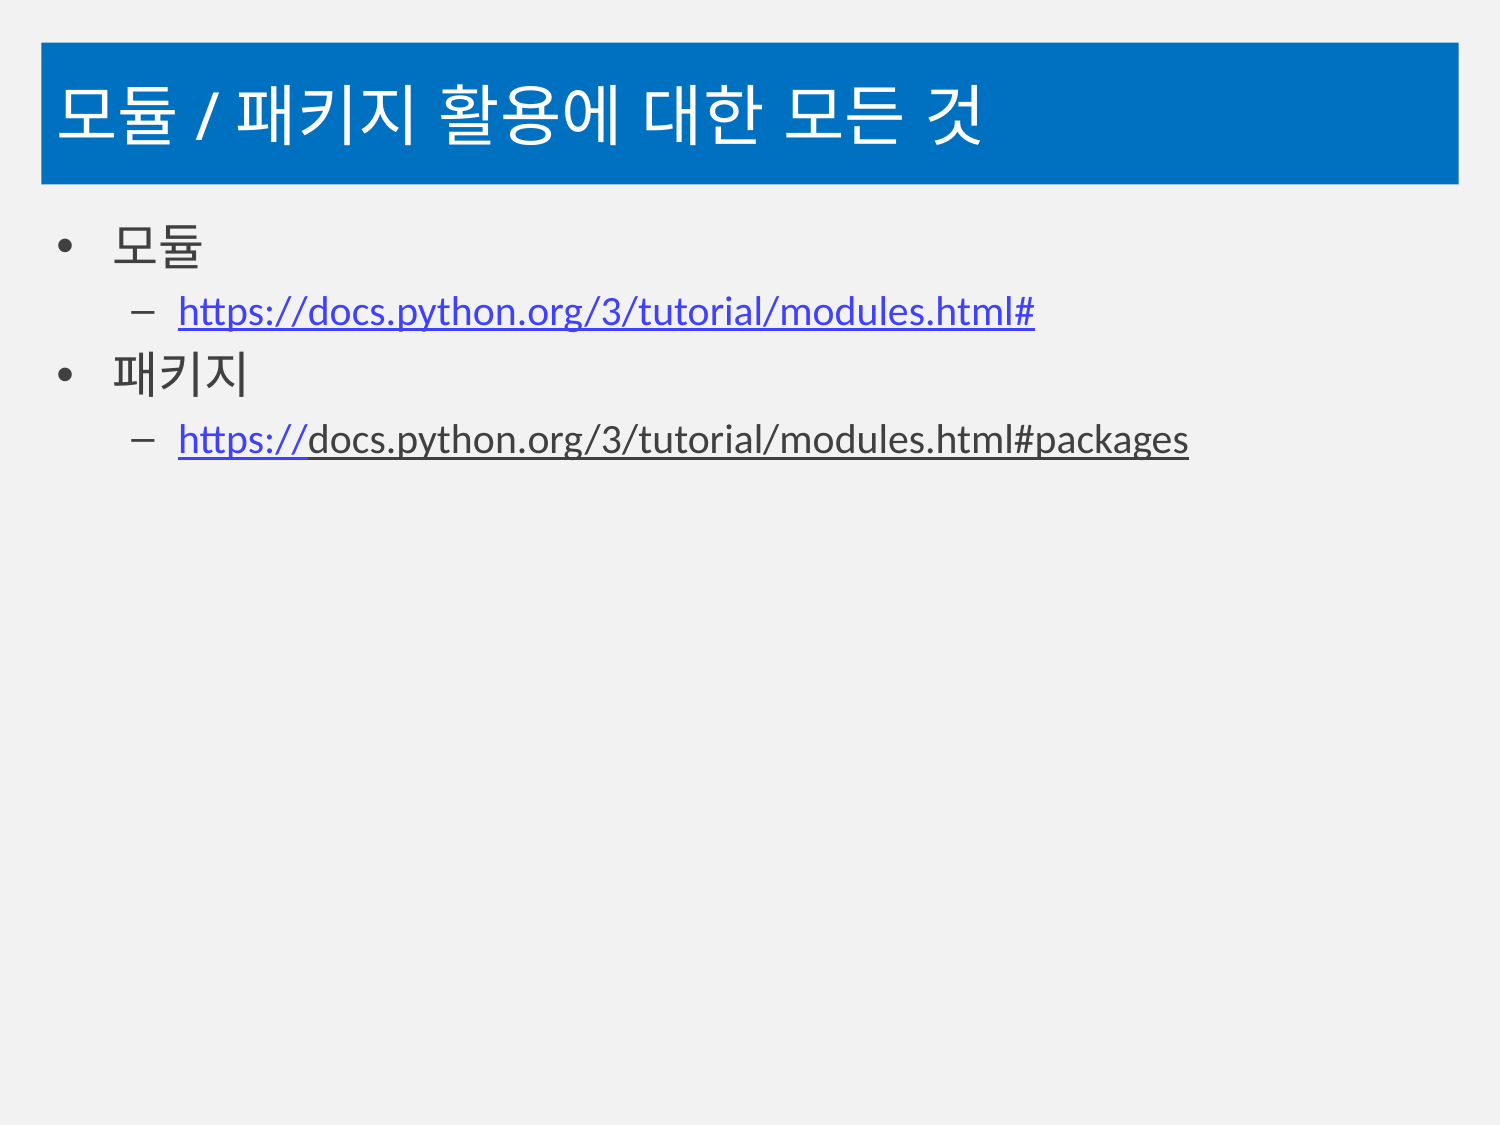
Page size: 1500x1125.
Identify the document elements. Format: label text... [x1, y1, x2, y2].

title 모듈/패키지 활용에 대한 모든 것 [41, 42, 1459, 185]
list 모듈 https://docs.python.org/3/tutorial/modules.html# 패키지 https://docs.python.org/3/tutorial/modules.html#packages [41, 208, 1459, 1000]
